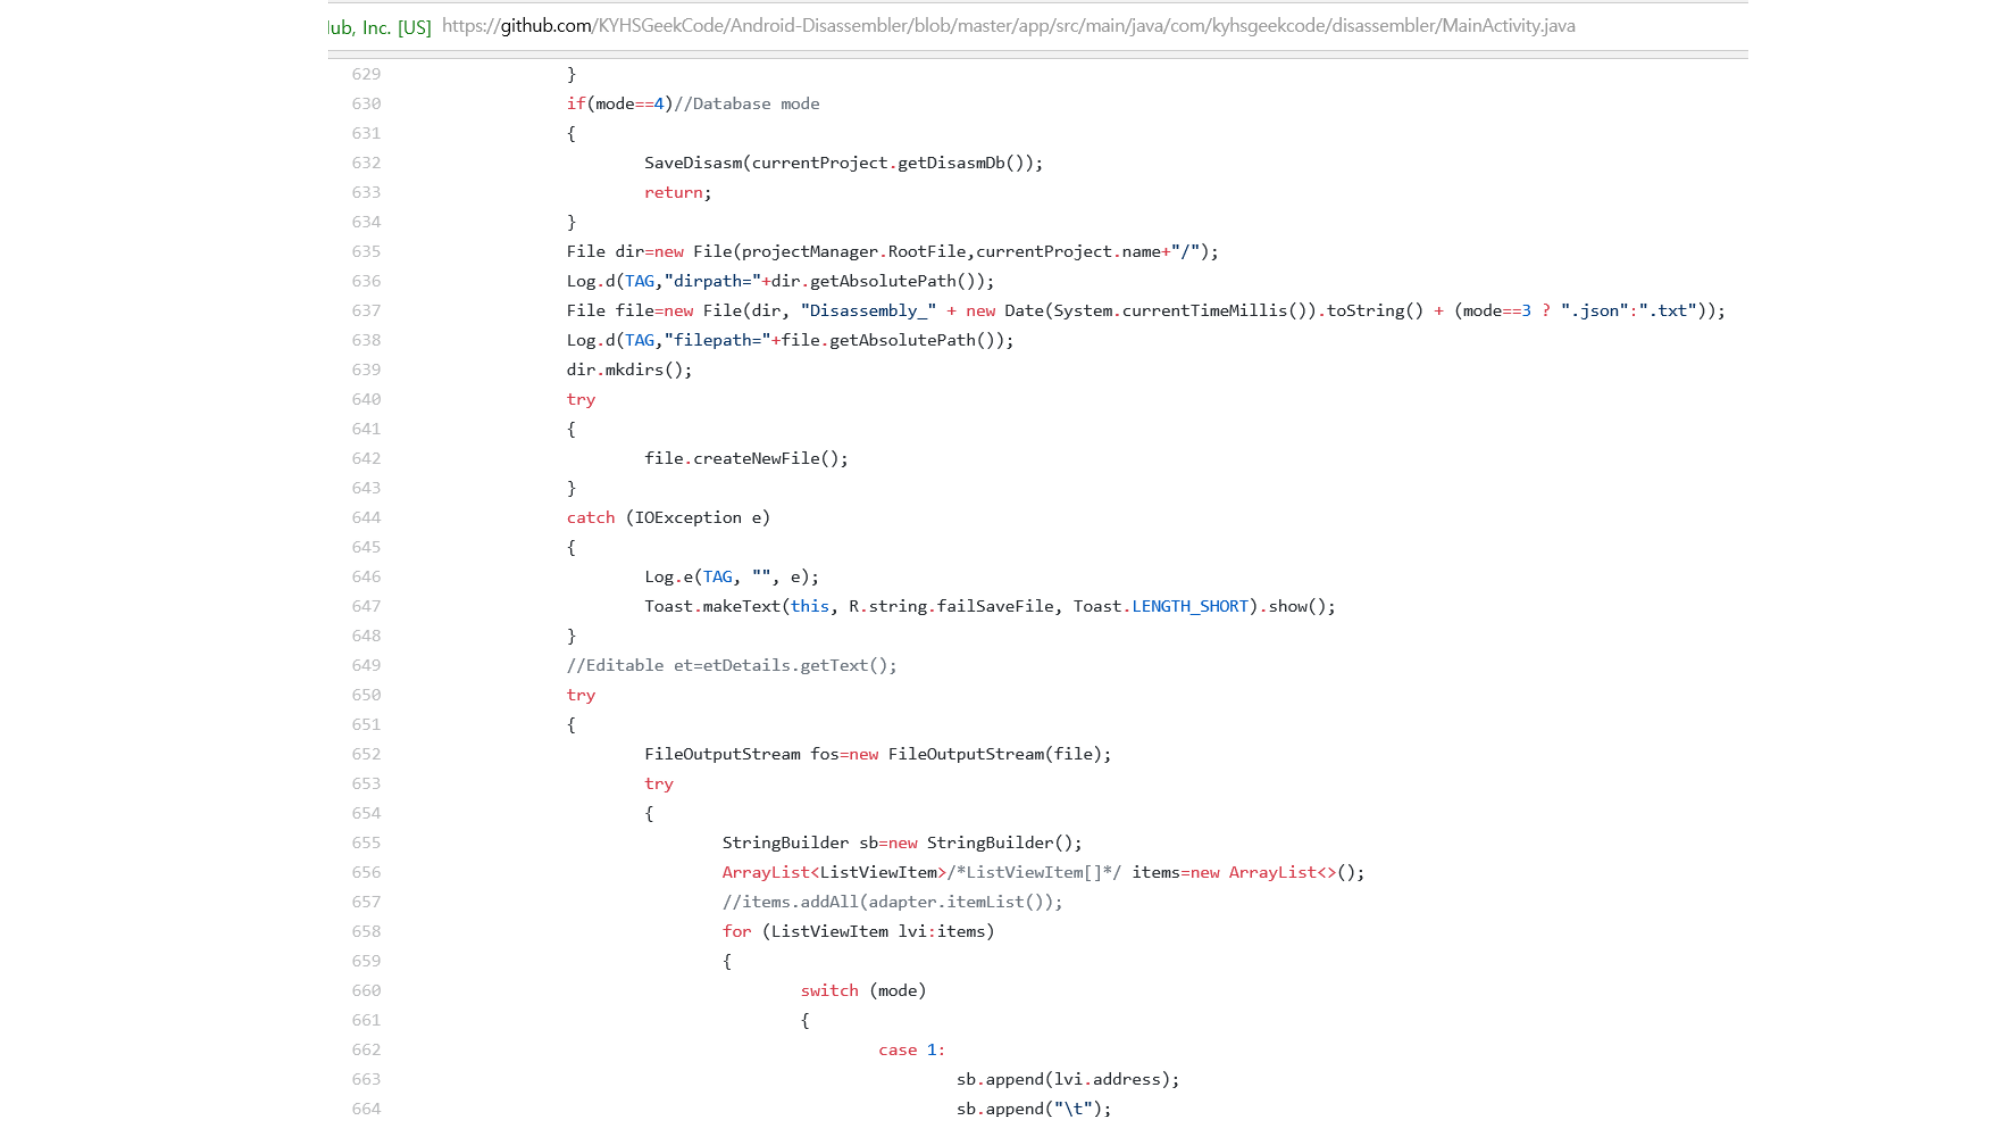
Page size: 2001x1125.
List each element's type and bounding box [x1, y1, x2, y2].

list [328, 0, 1749, 1117]
